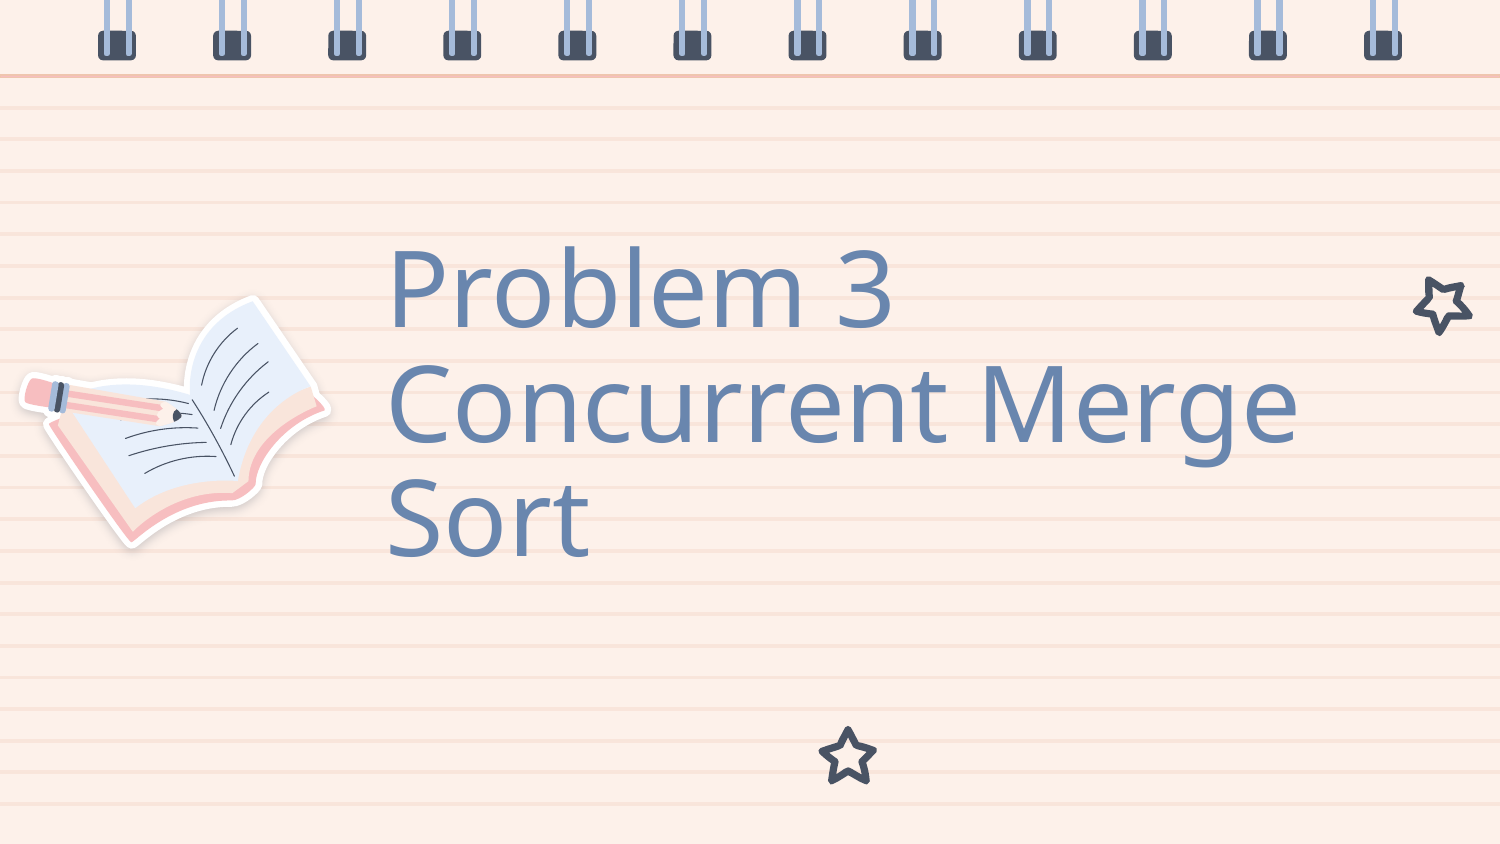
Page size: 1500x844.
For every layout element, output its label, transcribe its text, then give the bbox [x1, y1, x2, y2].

title Problem 3 Concurrent Merge Sort [370, 209, 1383, 595]
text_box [21, 301, 328, 543]
